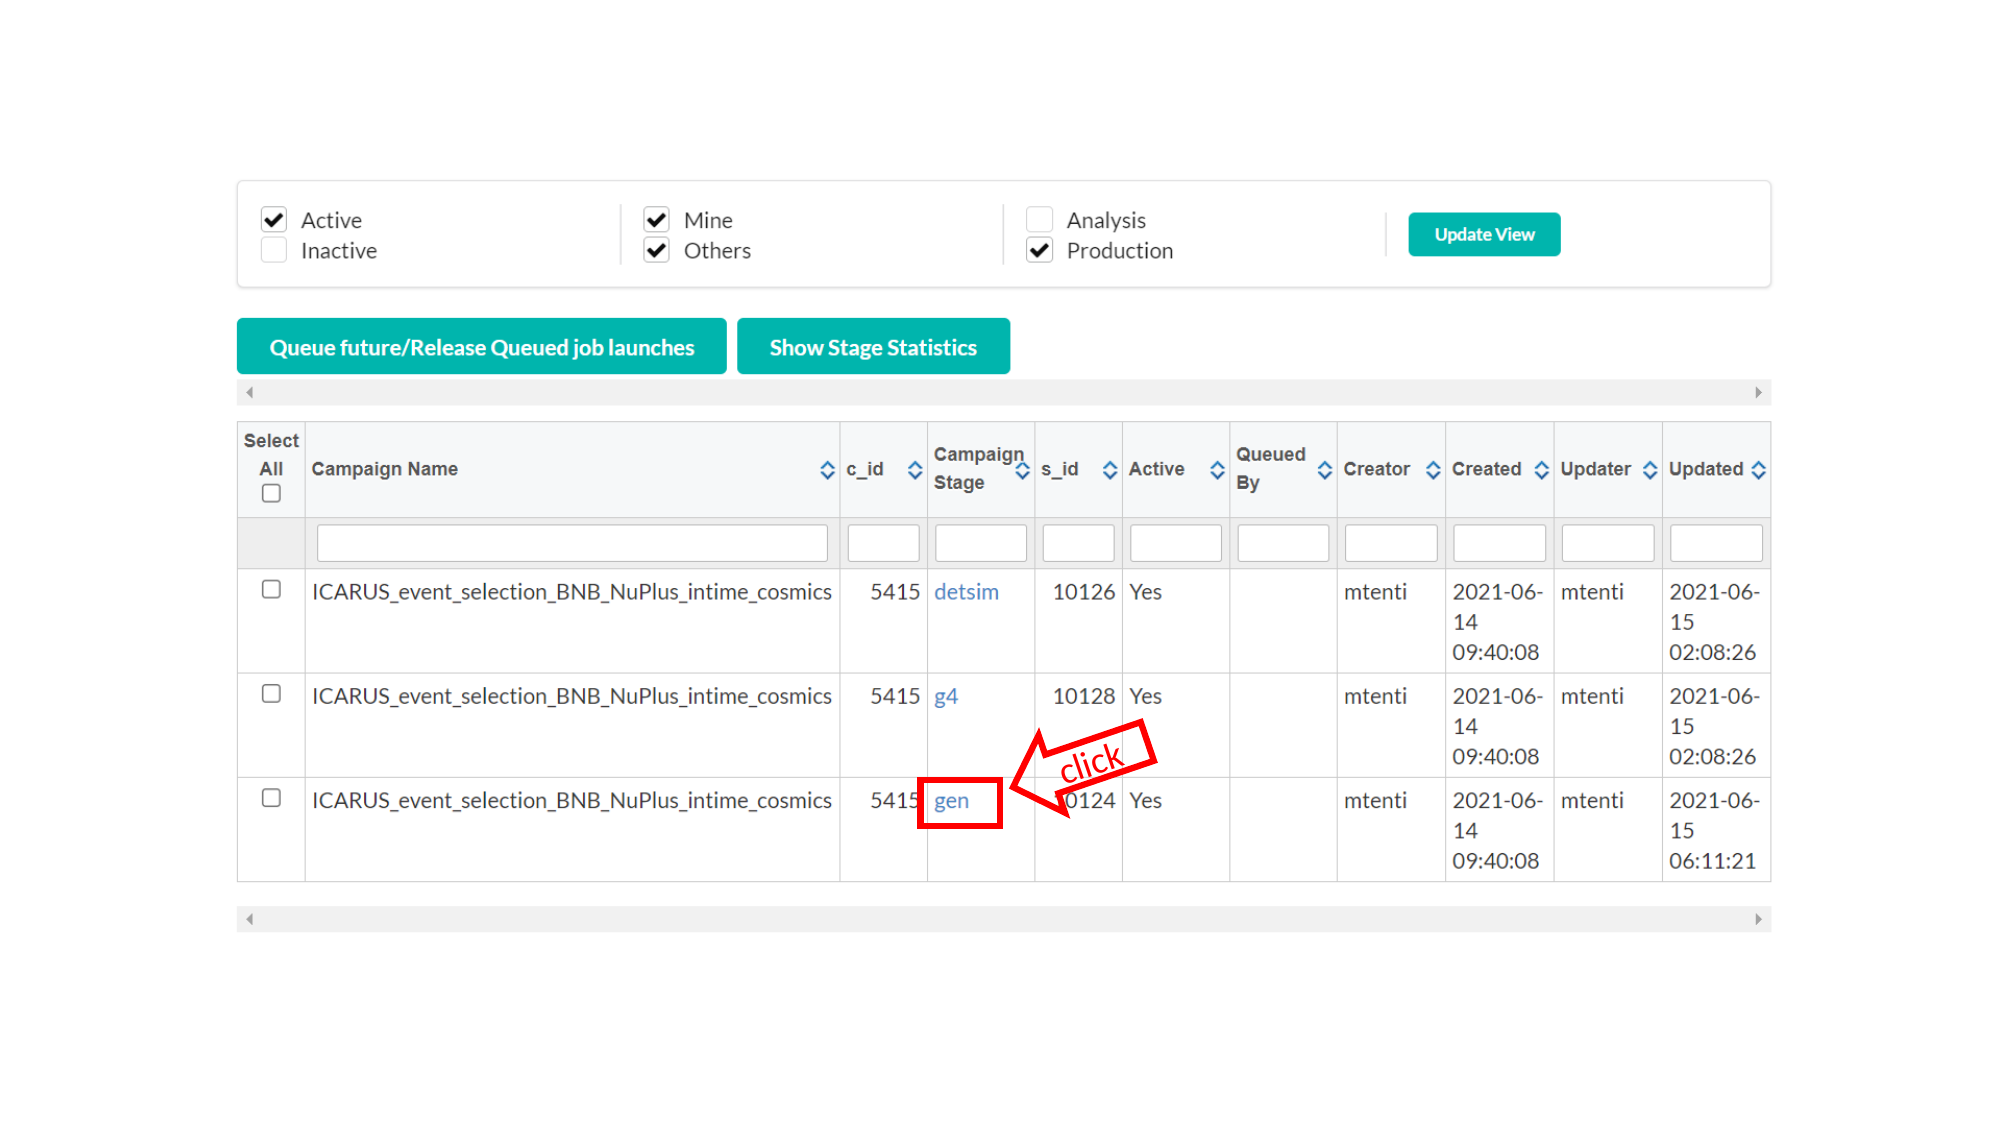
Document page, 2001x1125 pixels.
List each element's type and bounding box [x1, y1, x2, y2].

picture [215, 151, 1785, 974]
